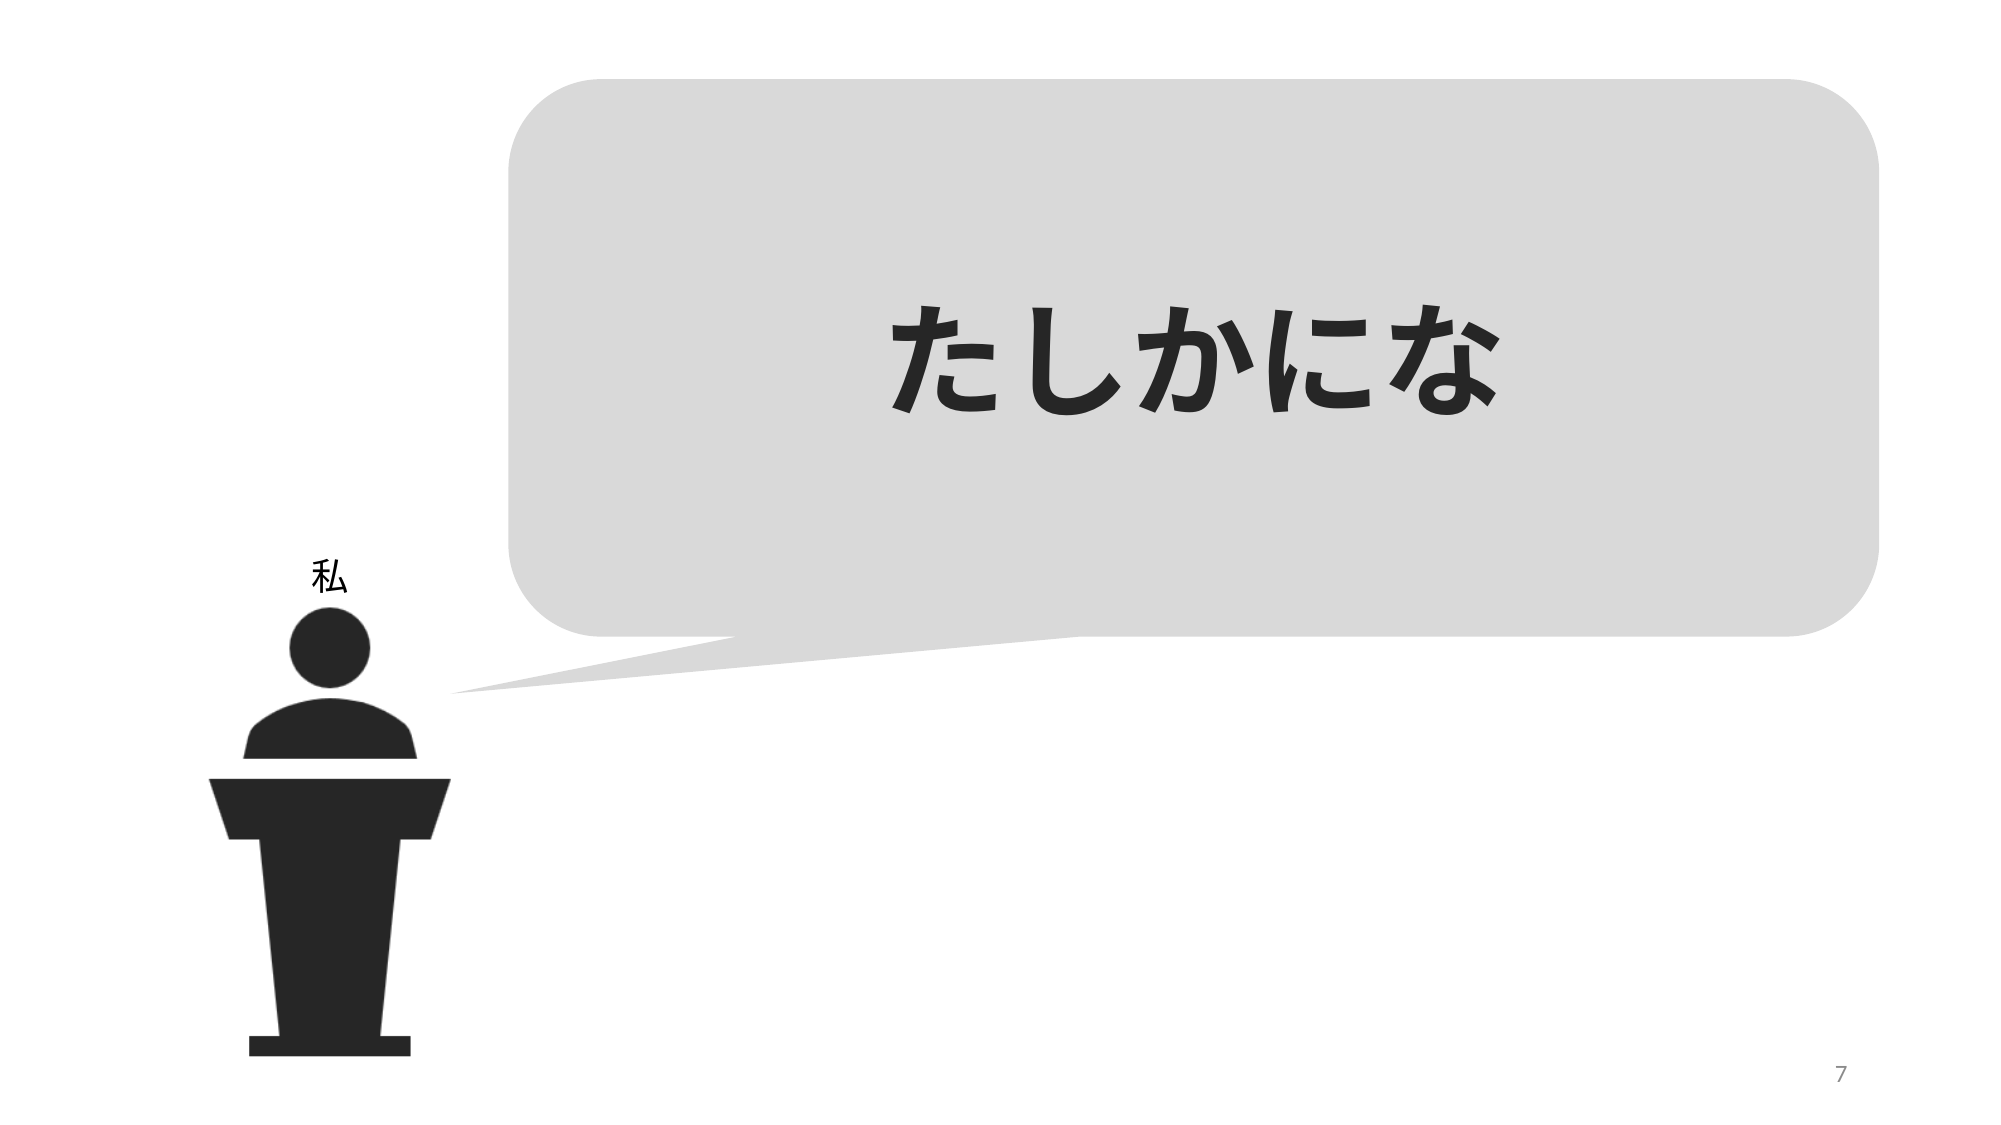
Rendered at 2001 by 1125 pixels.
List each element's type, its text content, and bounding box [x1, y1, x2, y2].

picture [88, 590, 572, 1074]
text_box たしかにな [507, 78, 1881, 684]
text_box 私 [208, 545, 452, 590]
slide_number 7 [1412, 1042, 1863, 1103]
